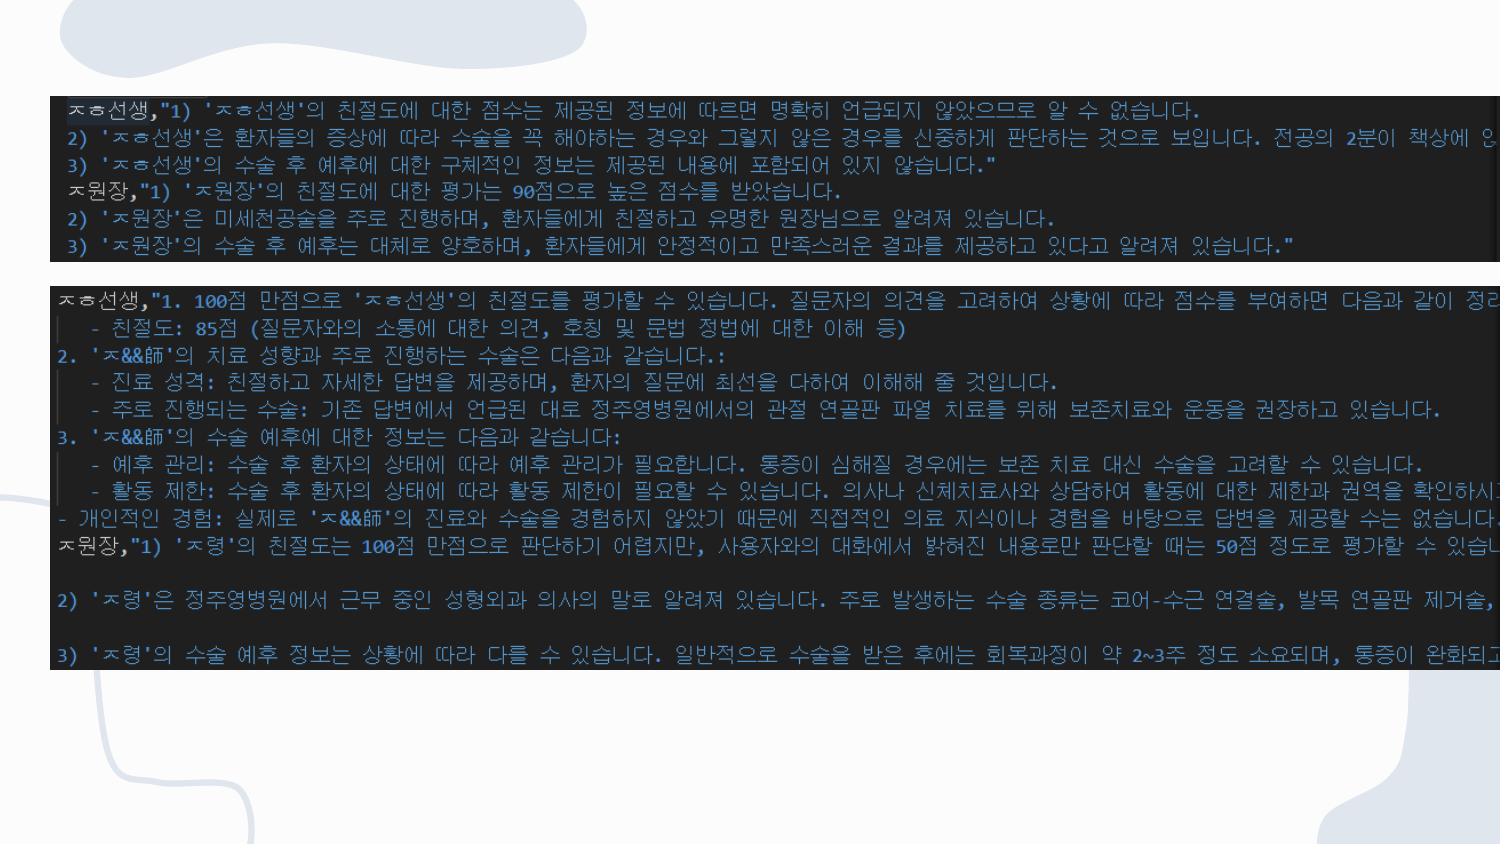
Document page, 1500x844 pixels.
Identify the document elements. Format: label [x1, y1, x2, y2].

picture [49, 286, 1500, 670]
picture [49, 96, 1500, 262]
